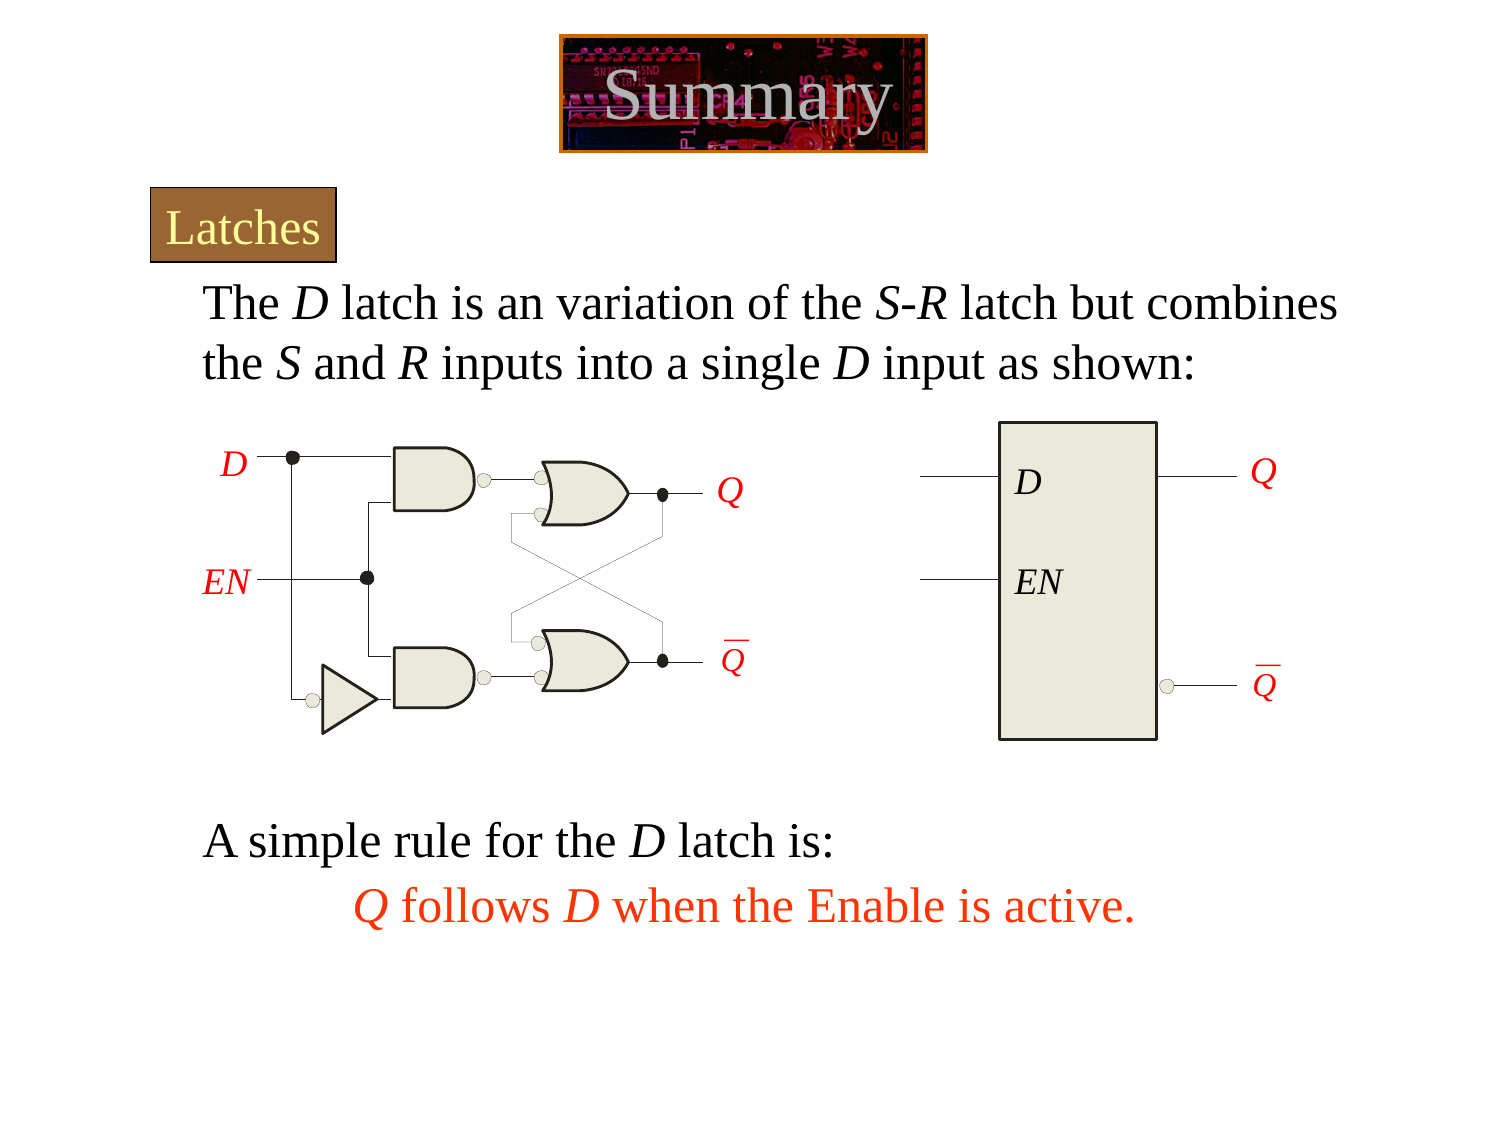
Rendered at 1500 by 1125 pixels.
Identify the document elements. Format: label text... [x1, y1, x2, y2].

text_box A simple rule for the D latch is: Q follows D when the Enable is active. [187, 800, 1300, 940]
text_box The D latch is an variation of the S-R latch but combines the S and R inputs into a single D input as shown: [187, 262, 1400, 398]
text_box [254, 416, 1242, 747]
text_box Latches [150, 187, 337, 263]
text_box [1237, 655, 1300, 712]
text_box EN [187, 549, 254, 610]
text_box Q [1242, 439, 1323, 499]
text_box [705, 630, 769, 687]
text_box D [205, 431, 254, 492]
picture [562, 37, 925, 150]
